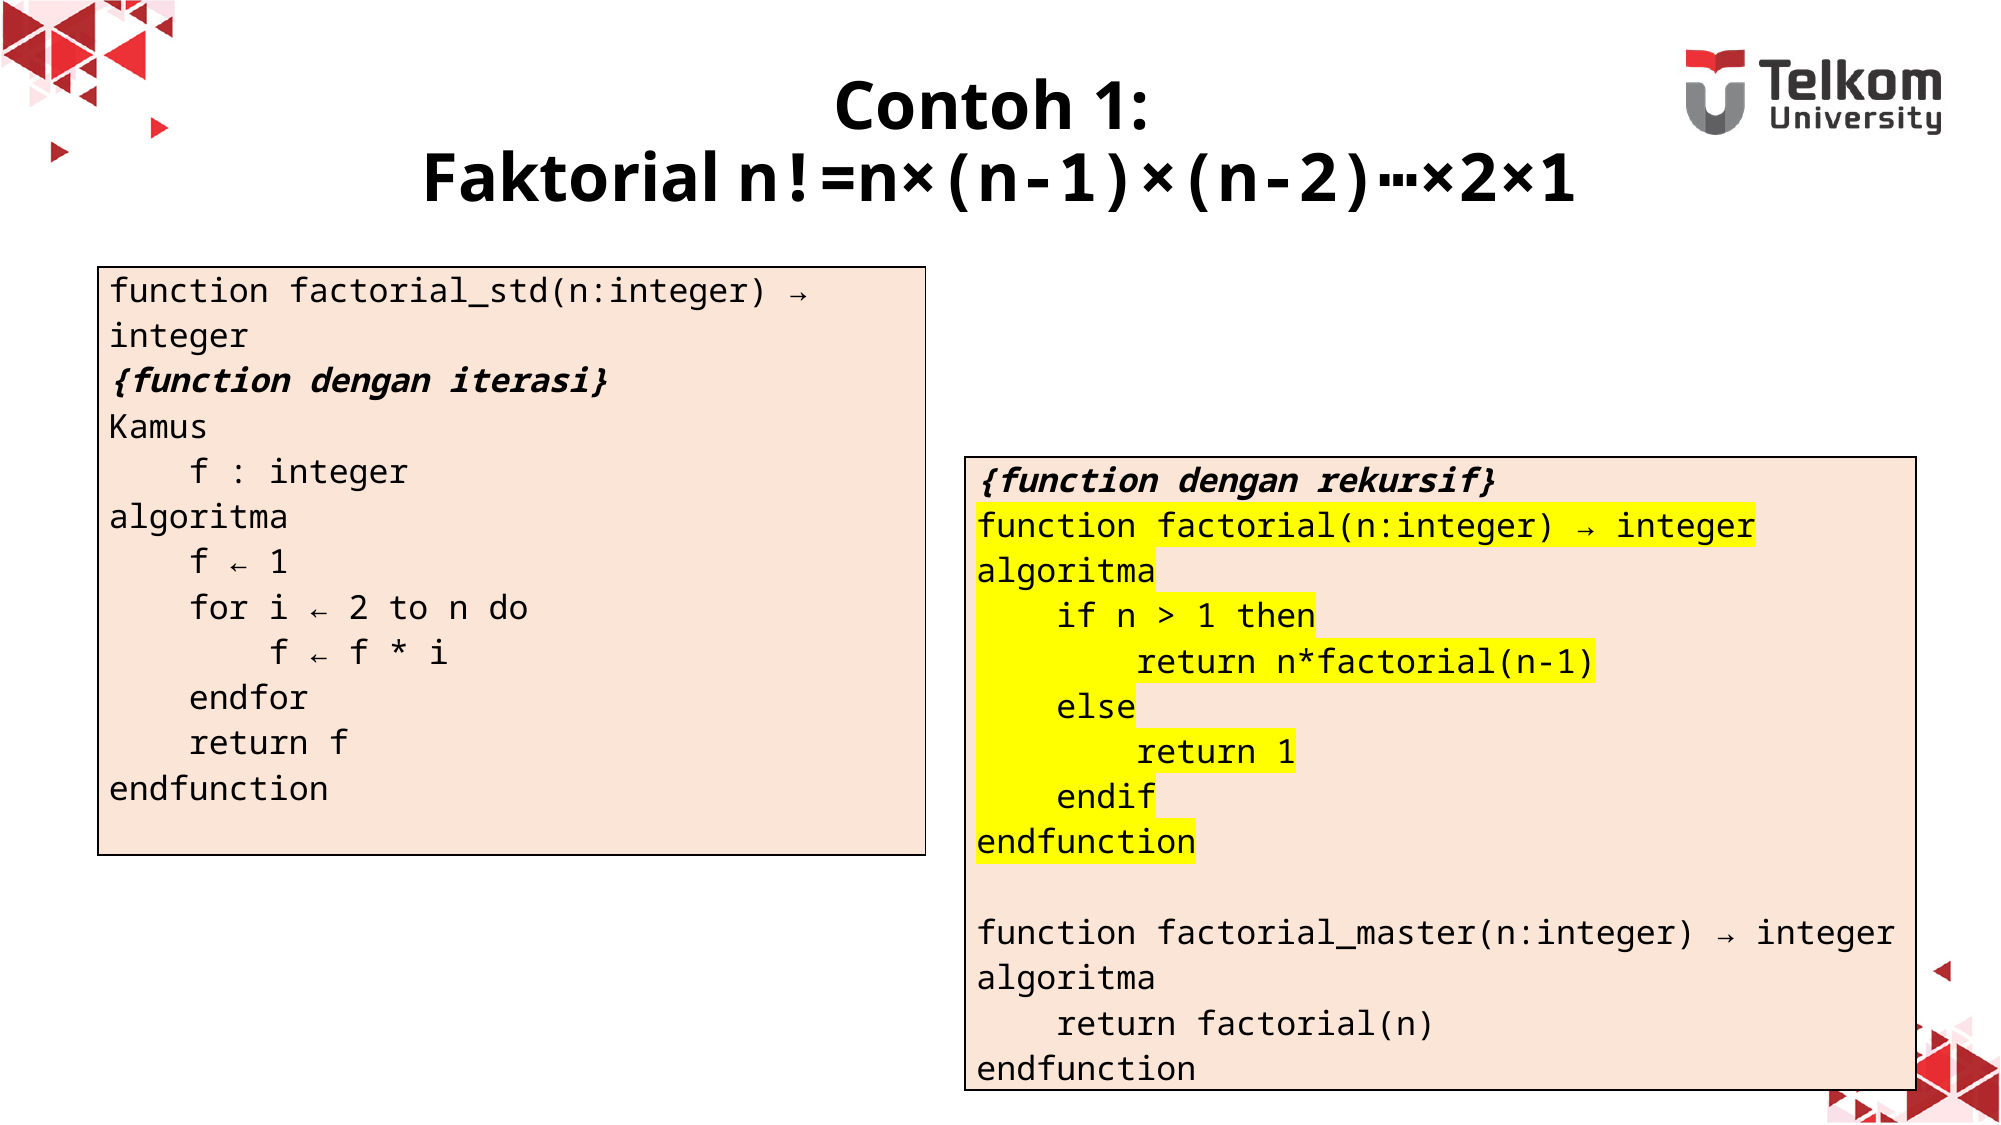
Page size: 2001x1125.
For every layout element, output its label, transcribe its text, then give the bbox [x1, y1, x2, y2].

title Contoh 1: Faktorial n!=n×(n-1)×(n-2)⋯×2×1 [137, 59, 1863, 229]
slide_number 11 [1412, 1091, 1863, 1103]
table_header {function dengan rekursif} function factorial(n:integer) → integer algoritma if n > 1 then return n*factorial(n-1) else return 1 endif endfunction function factorial_master(n:integer) → integer algoritma return factorial(n) endfunction [966, 458, 1915, 1089]
picture [0, 0, 2001, 1125]
table_header function factorial_std(n:integer) → integer {function dengan iterasi} Kamus f : integer algoritma f ← 1 for i ← 2 to n do f ← f * i endfor return f endfunction [99, 268, 925, 854]
